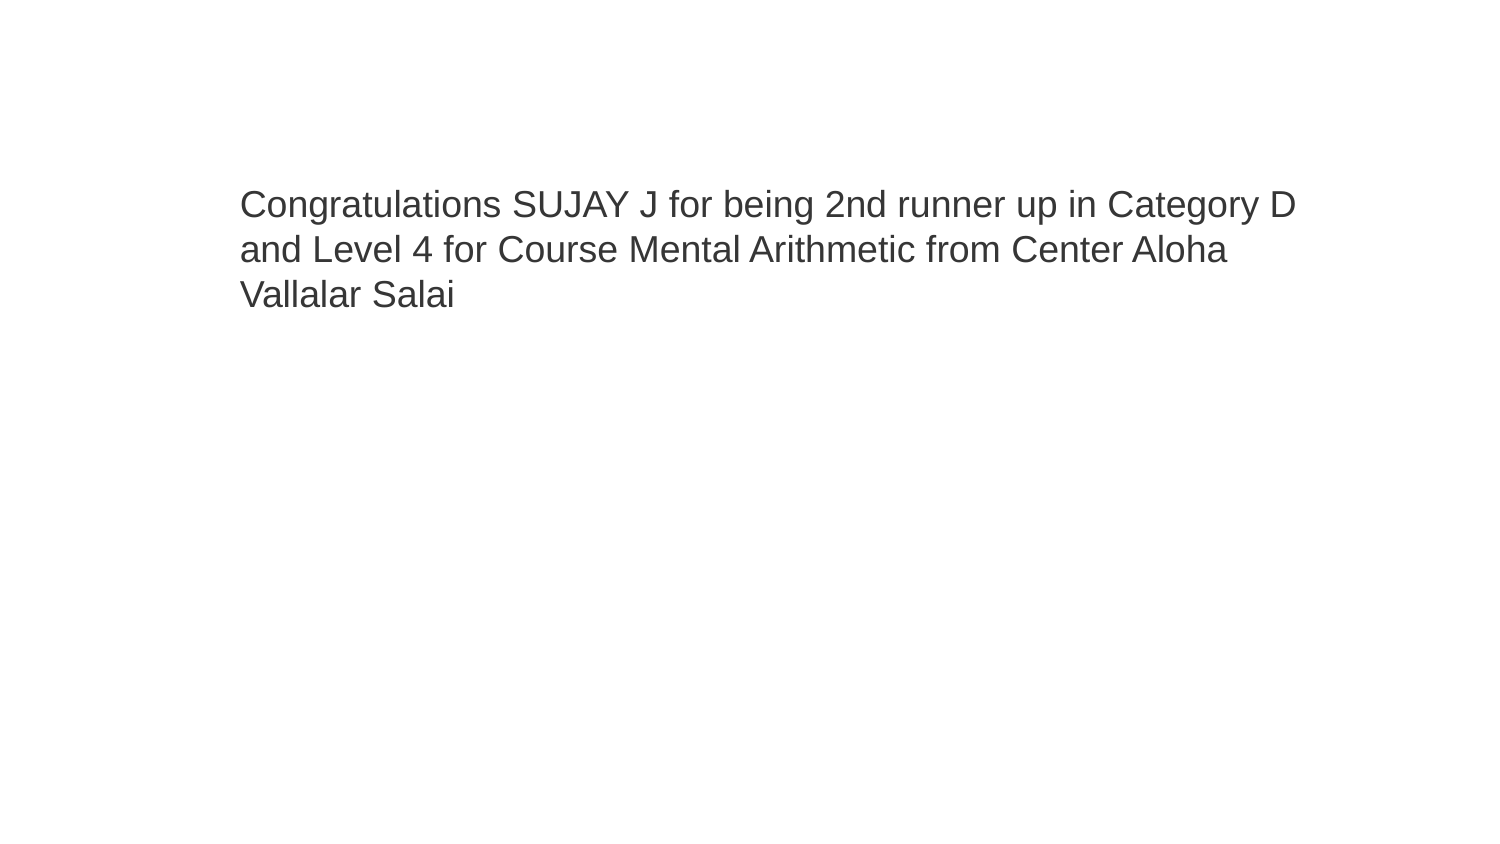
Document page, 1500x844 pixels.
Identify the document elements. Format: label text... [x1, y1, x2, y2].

text_box Congratulations SUJAY J for being 2nd runner up in Category D and Level 4 for Course Mental Arithmetic from Center Aloha Vallalar Salai [224, 224, 1350, 270]
